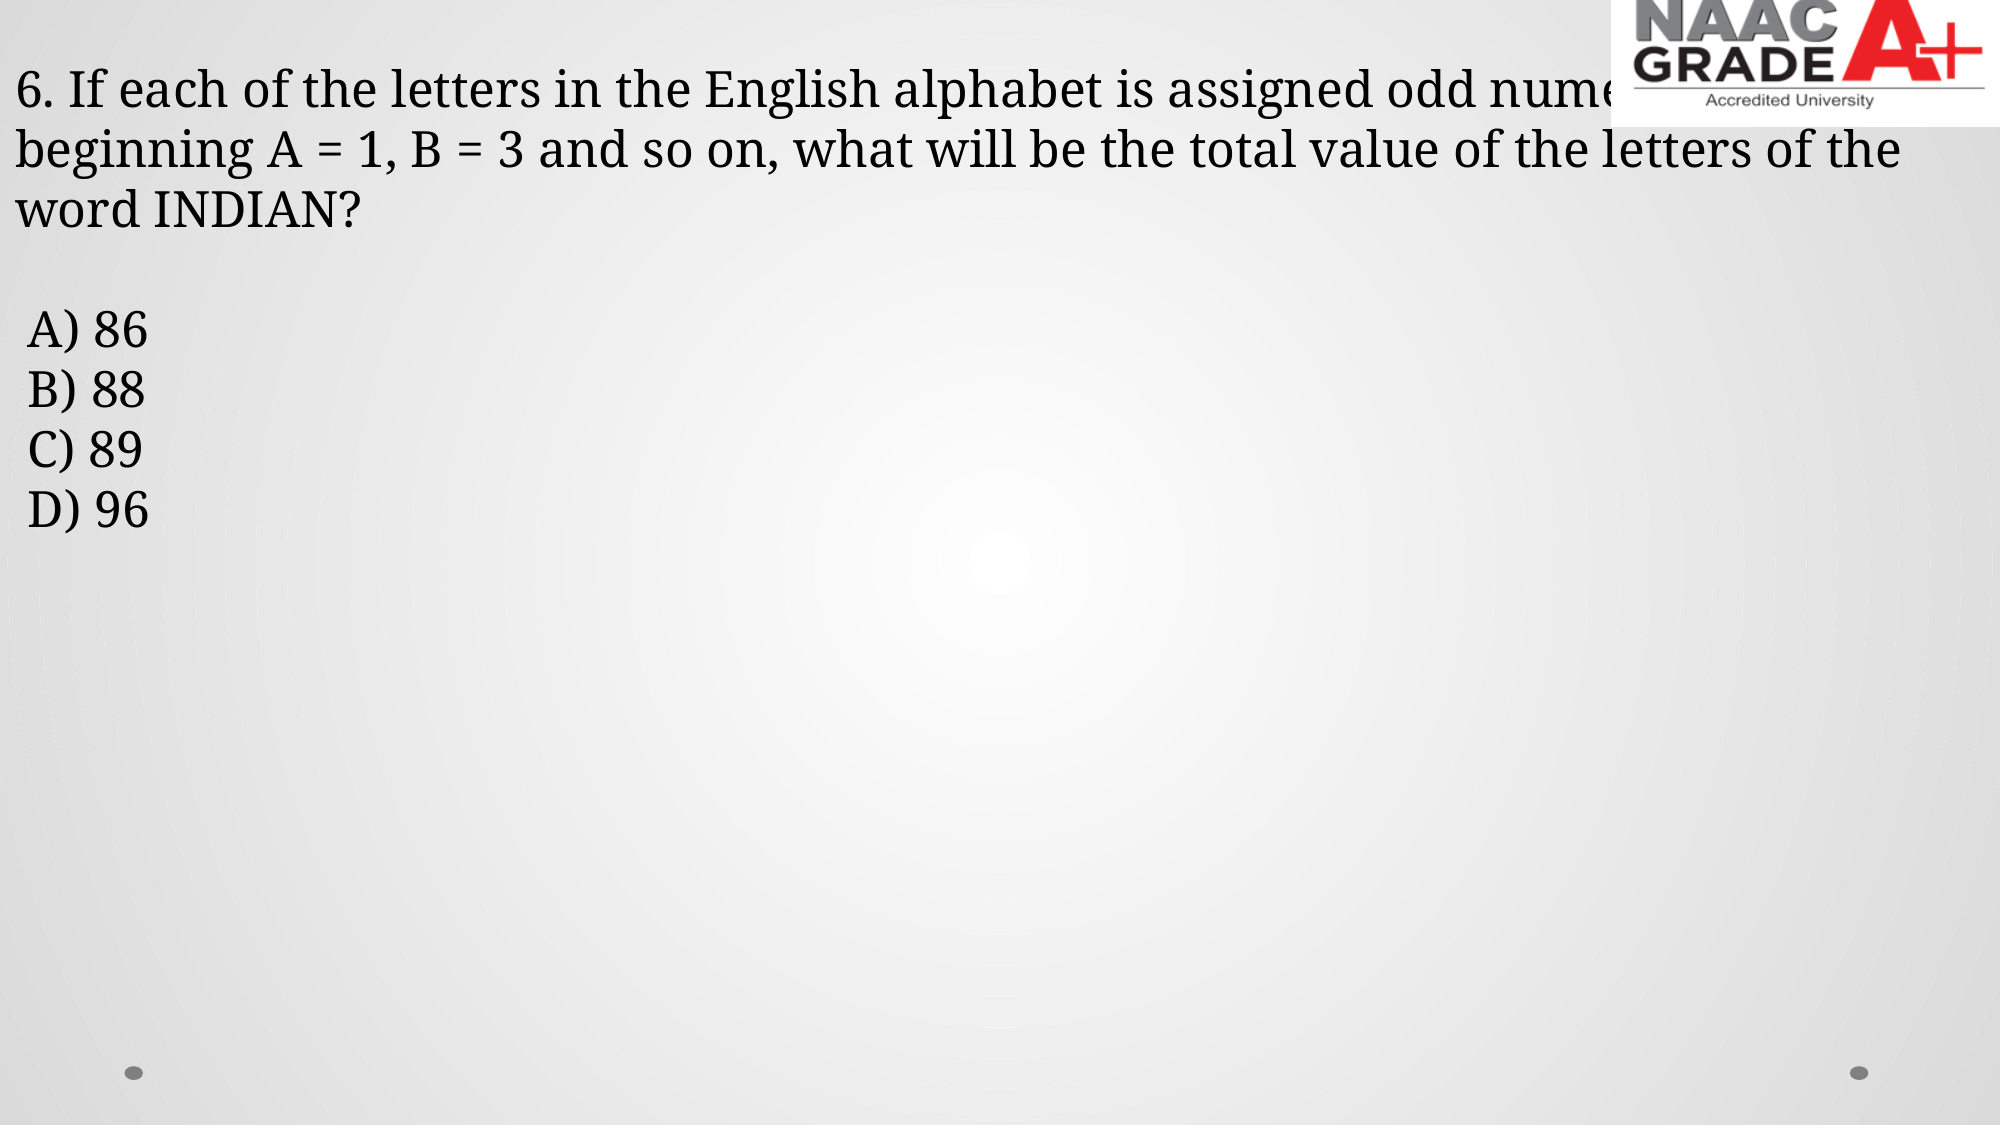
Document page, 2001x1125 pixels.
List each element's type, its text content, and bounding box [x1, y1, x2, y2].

title 6. If each of the letters in the English alphabet is assigned odd numerical value beginning A = 1, B = 3 and so on, what will be the total value of the letters of the word INDIAN? A) 86 B) 88 C) 89 D) 96 [0, 87, 2000, 545]
picture [1610, 0, 2000, 127]
